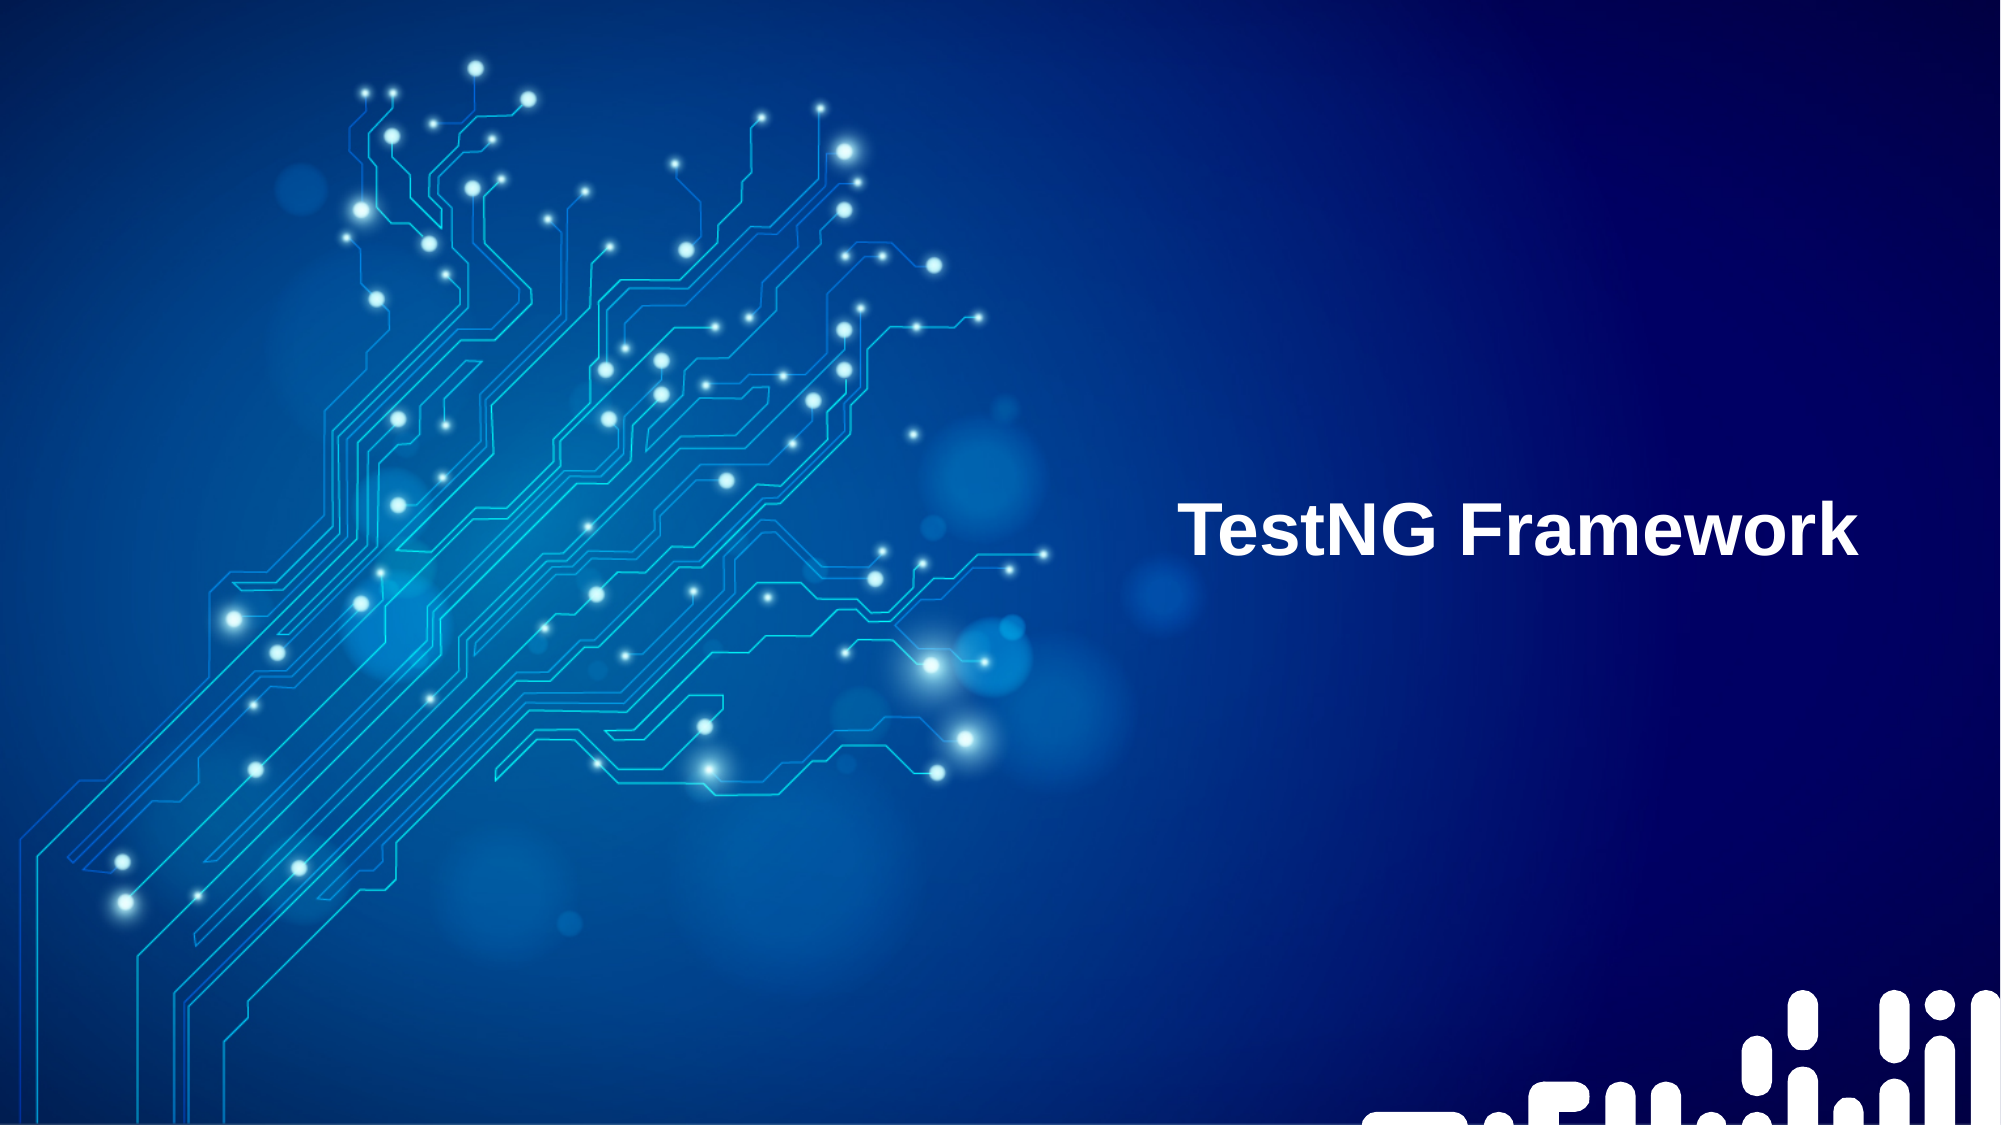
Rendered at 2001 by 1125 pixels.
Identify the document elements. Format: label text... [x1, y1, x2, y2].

title TestNG Framework [1166, 431, 1921, 619]
picture [0, 0, 2001, 1125]
